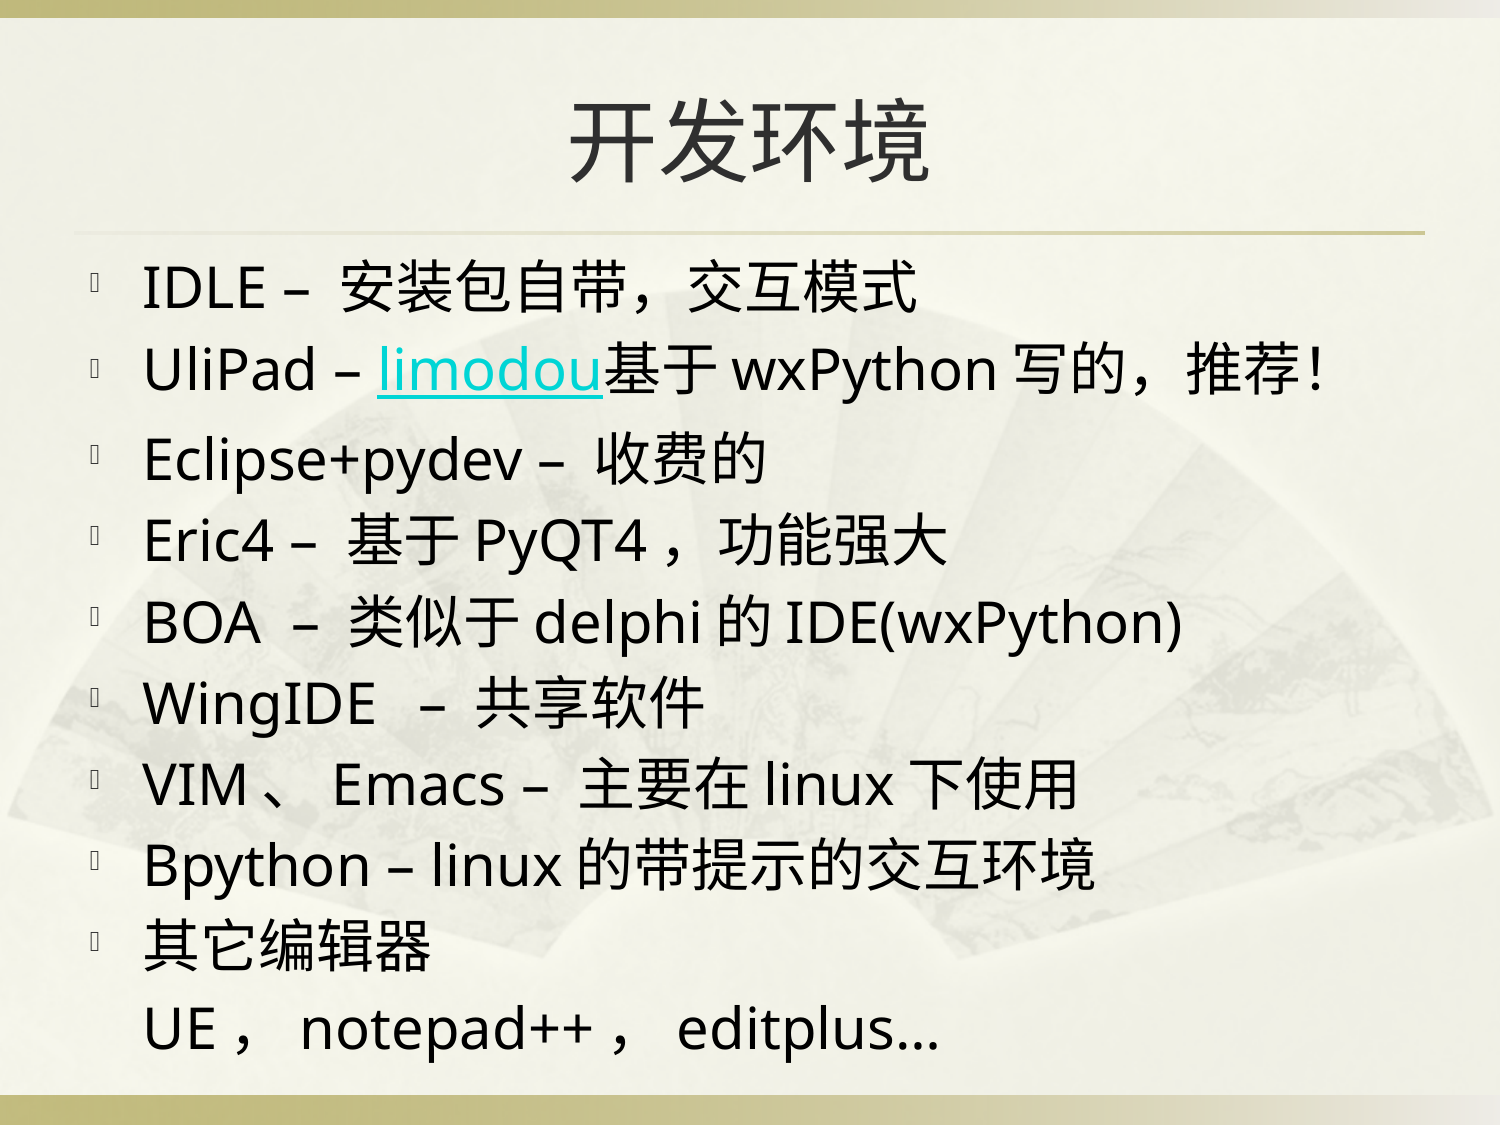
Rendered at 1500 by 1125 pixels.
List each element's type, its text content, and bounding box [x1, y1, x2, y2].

title 开发环境 [75, 45, 1425, 233]
list IDLE – 安装包自带，交互模式 UliPad – limodou基于wxPython写的，推荐！ Eclipse+pydev – 收费的 Eric4 – 基于PyQT4，功能强大 BOA – 类似于delphi的IDE(wxPython) WingIDE – 共享软件 VIM、Emacs – 主要在linux下使用 Bpython – linux的带提示的交互环境 其它编辑器 UE，notepad++，editplus… [75, 243, 1425, 1071]
